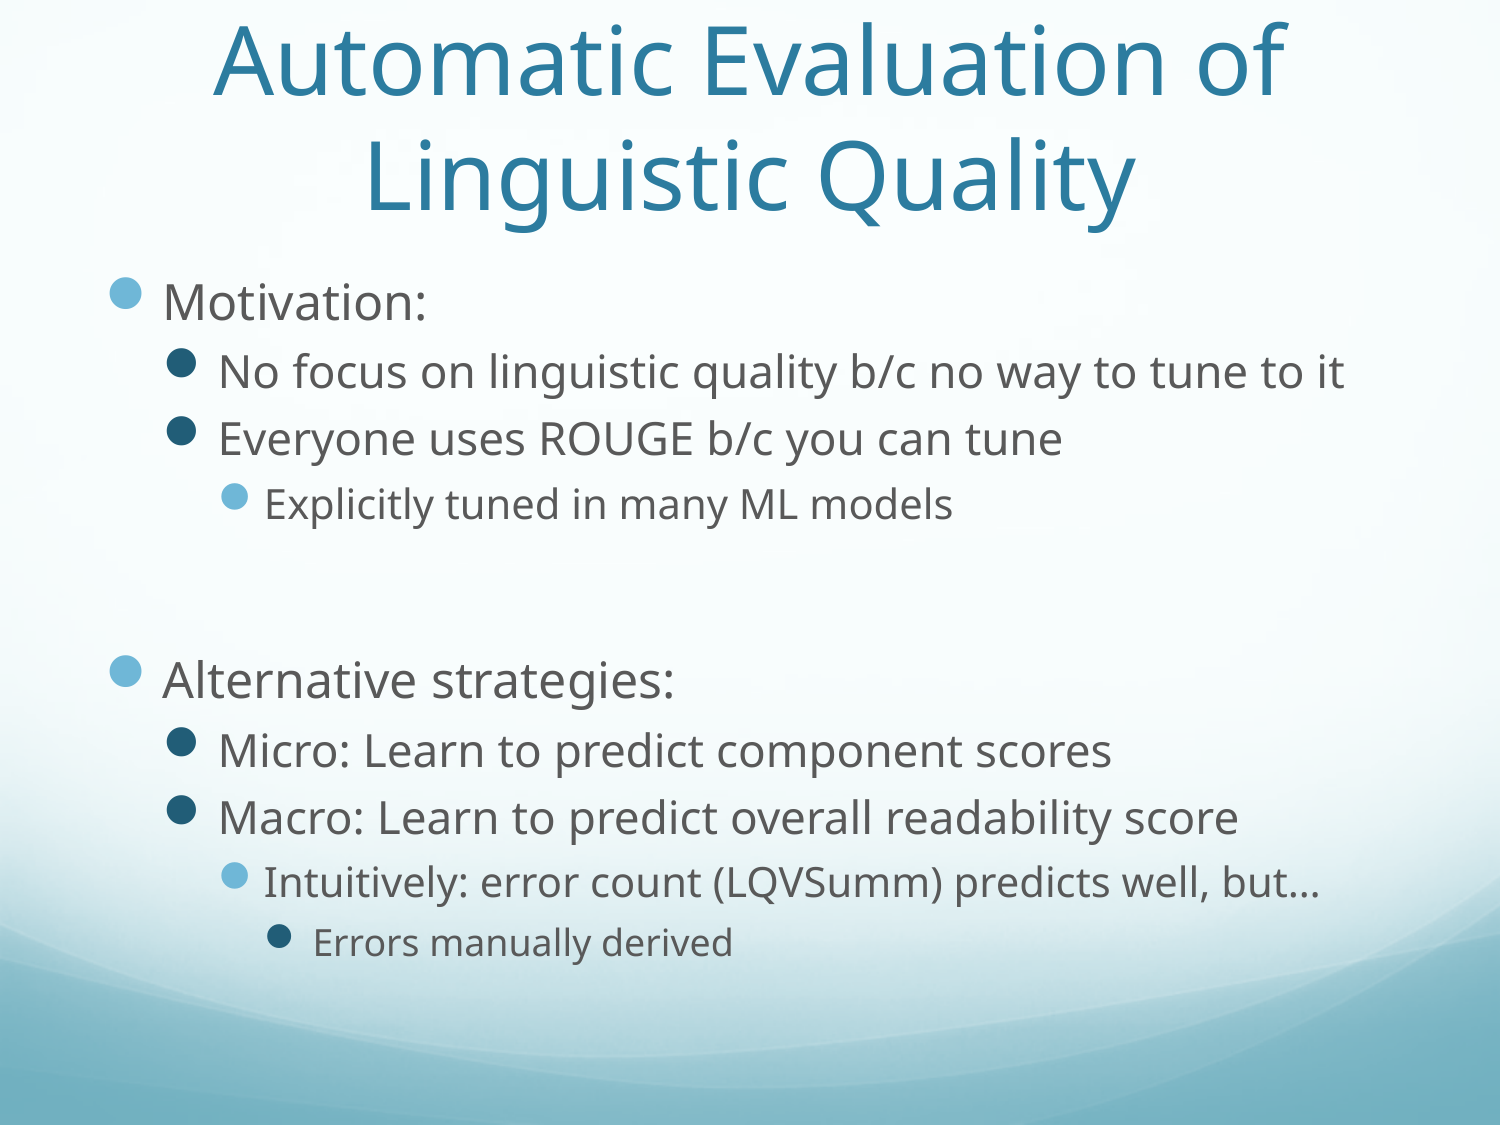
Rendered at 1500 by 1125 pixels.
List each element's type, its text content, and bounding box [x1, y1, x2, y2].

title Automatic Evaluation of Linguistic Quality [90, 17, 1410, 237]
list Motivation: No focus on linguistic quality b/c no way to tune to it Everyone uses ROUGE b/c you can tune Explicitly tuned in many ML models Alternative strategies: Micro: Learn to predict component scores Macro: Learn to predict overall readability score Intuitively: error count (LQVSumm) predicts well, but… Errors manually derived [90, 262, 1410, 975]
